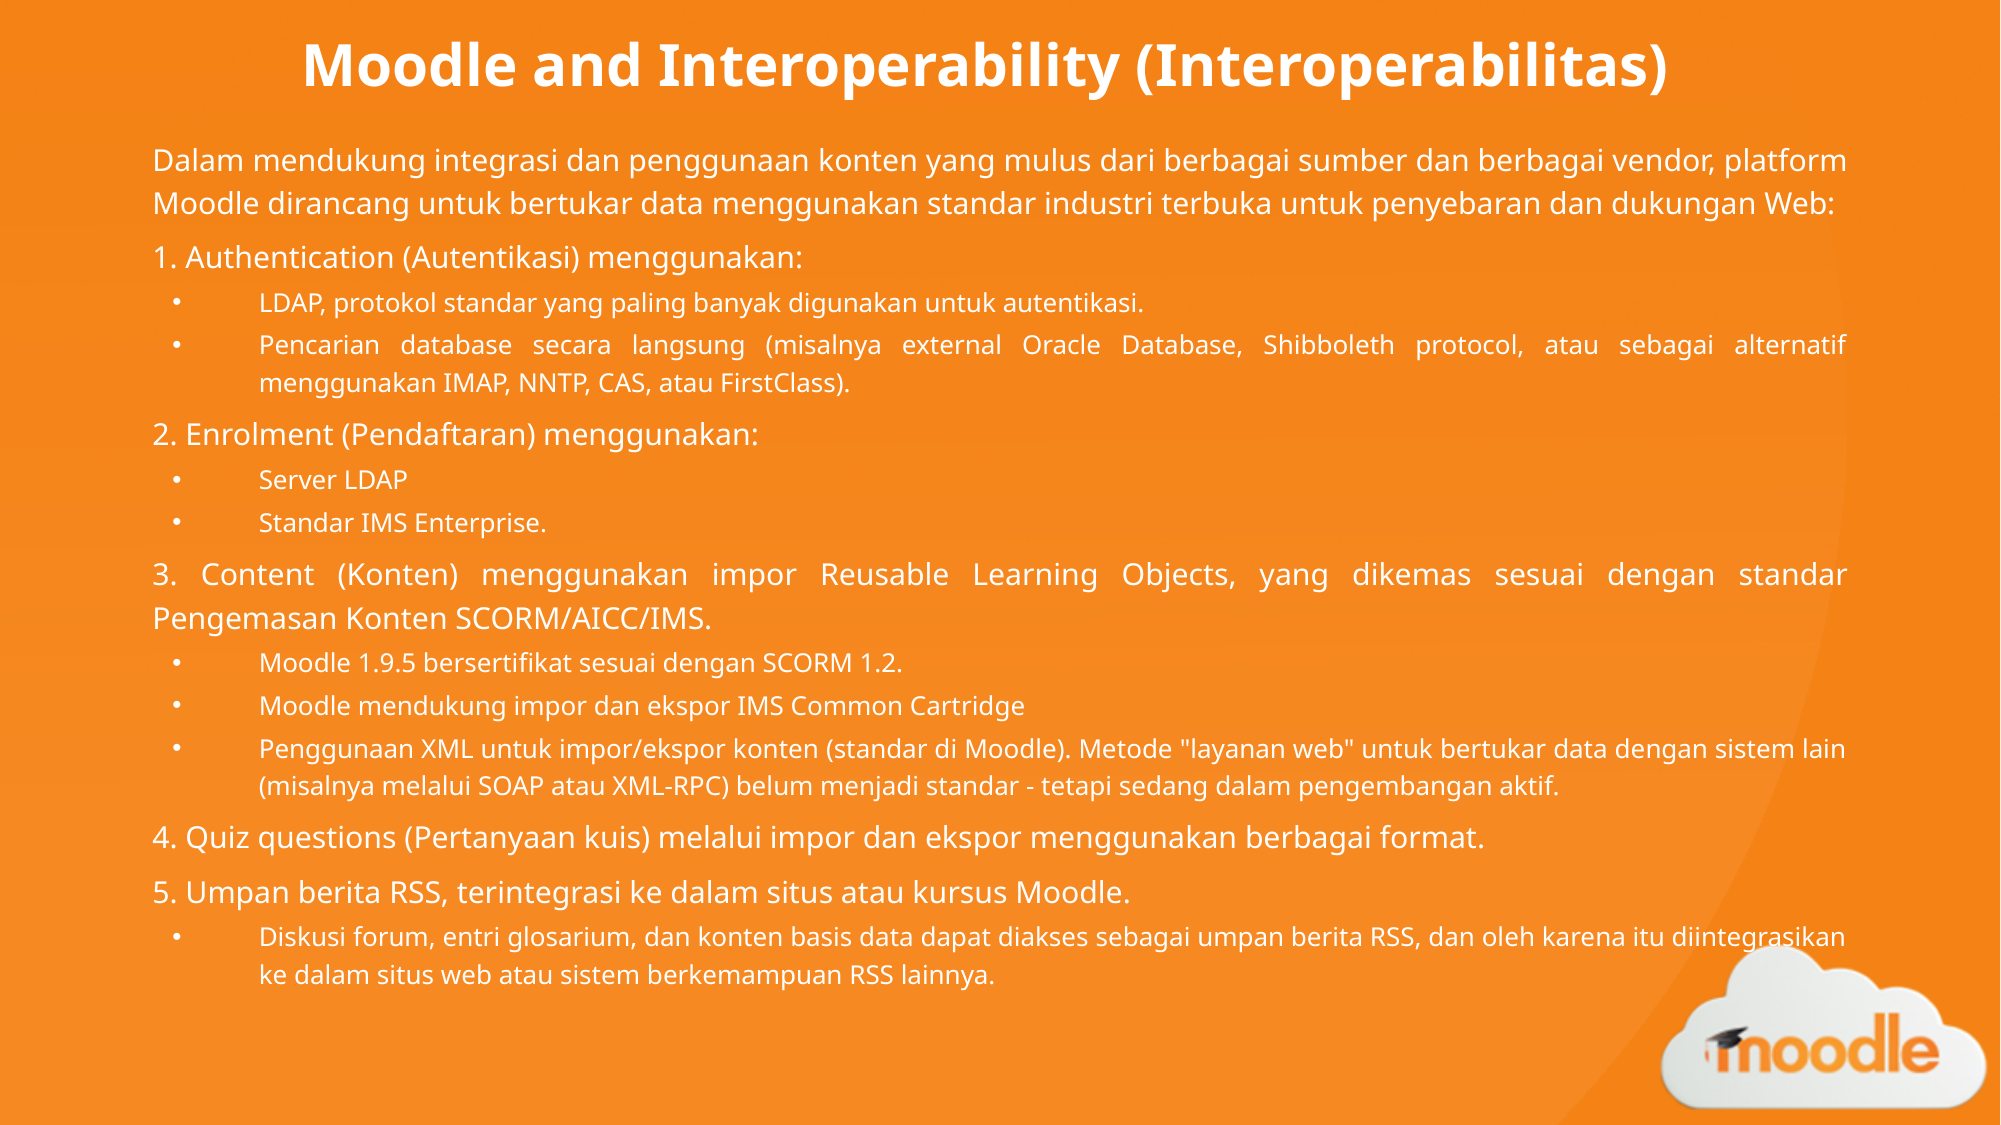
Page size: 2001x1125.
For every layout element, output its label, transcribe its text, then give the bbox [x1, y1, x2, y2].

list Dalam mendukung integrasi dan penggunaan konten yang mulus dari berbagai sumber dan berbagai vendor, platform Moodle dirancang untuk bertukar data menggunakan standar industri terbuka untuk penyebaran dan dukungan Web: 1. Authentication (Autentikasi) menggunakan: LDAP, protokol standar yang paling banyak digunakan untuk autentikasi. Pencarian database secara langsung (misalnya external Oracle Database, Shibboleth protocol, atau sebagai alternatif menggunakan IMAP, NNTP, CAS, atau FirstClass). 2. Enrolment (Pendaftaran) menggunakan: Server LDAP Standar IMS Enterprise. 3. Content (Konten) menggunakan impor Reusable Learning Objects, yang dikemas sesuai dengan standar Pengemasan Konten SCORM/AICC/IMS. Moodle 1.9.5 bersertifikat sesuai dengan SCORM 1.2. Moodle mendukung impor dan ekspor IMS Common Cartridge Penggunaan XML untuk impor/ekspor konten (standar di Moodle). Metode "layanan web" untuk bertukar data dengan sistem lain (misalnya melalui SOAP atau XML-RPC) belum menjadi standar - tetapi sedang dalam pengembangan aktif. 4. Quiz questions (Pertanyaan kuis) melalui impor dan ekspor menggunakan berbagai format. 5. Umpan berita RSS, terintegrasi ke dalam situs atau kursus Moodle. Diskusi forum, entri glosarium, dan konten basis data dapat diakses sebagai umpan berita RSS, dan oleh karena itu diintegrasikan ke dalam situs web atau sistem berkemampuan RSS lainnya. [137, 126, 1863, 999]
title Moodle and Interoperability (Interoperabilitas) [122, 23, 1848, 112]
picture [0, 0, 2001, 1125]
